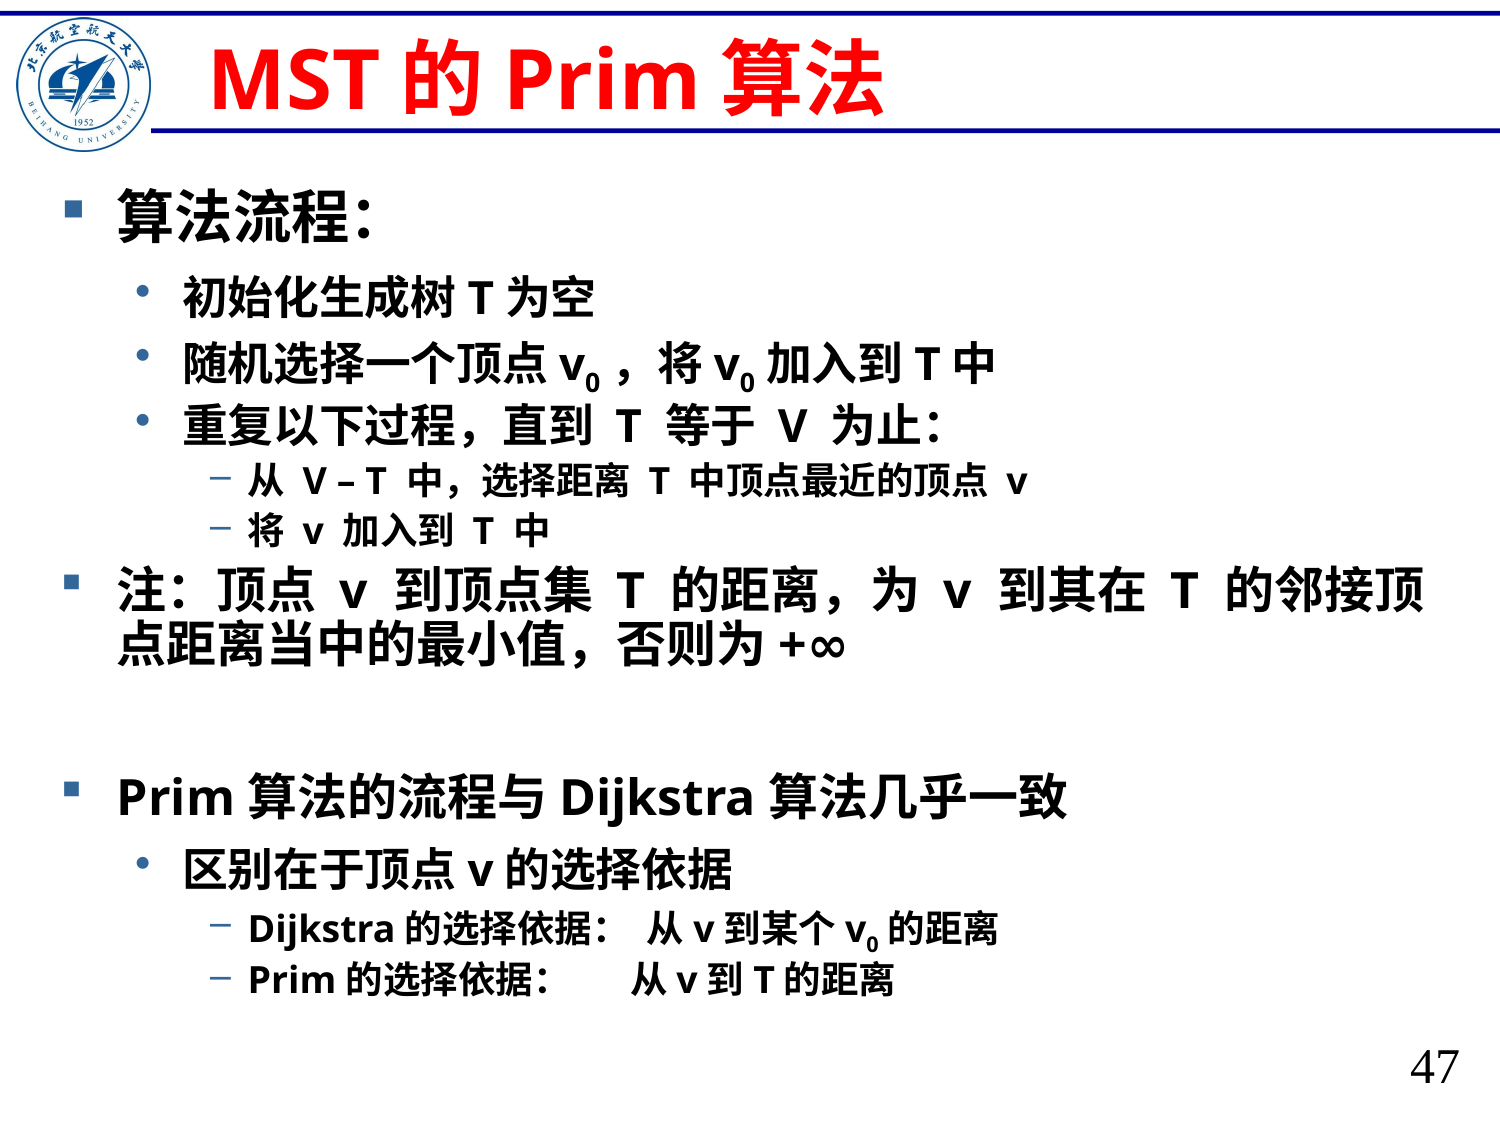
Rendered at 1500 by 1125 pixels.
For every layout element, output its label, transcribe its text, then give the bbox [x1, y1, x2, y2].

title MST的Prim算法 [192, 32, 1415, 120]
list 算法流程： 初始化生成树T为空 随机选择一个顶点v0，将v0加入到T中 重复以下过程，直到 T 等于 V 为止： 从 V – T 中，选择距离 T 中顶点最近的顶点 v 将 v 加入到 T 中 注：顶点 v 到顶点集 T 的距离，为 v 到其在 T 的邻接顶点距离当中的最小值，否则为+∞ Prim算法的流程与Dijkstra算法几乎一致 区别在于顶点v的选择依据 Dijkstra的选择依据： 从v到某个v0的距离 Prim的选择依据： 从v到T的距离 [45, 181, 1459, 1040]
picture [16, 17, 151, 152]
